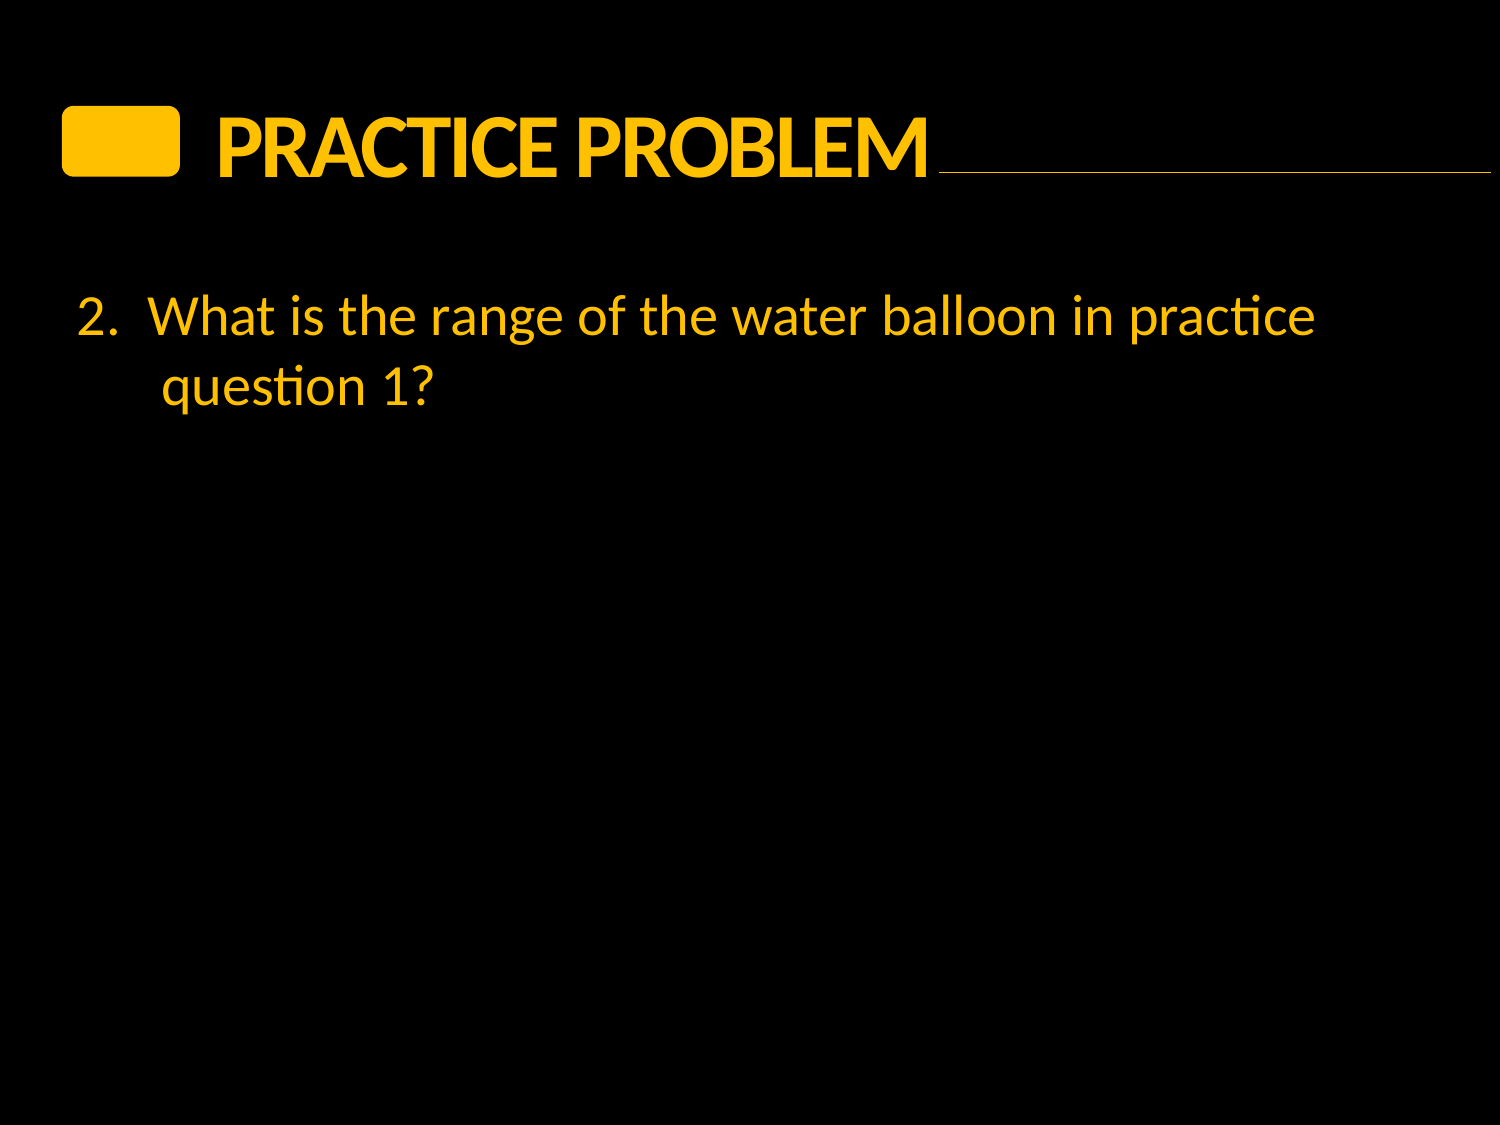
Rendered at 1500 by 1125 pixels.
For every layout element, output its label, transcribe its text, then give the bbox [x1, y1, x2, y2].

text_box [59, 103, 103, 179]
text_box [108, 77, 1492, 205]
text_box 2. What is the range of the water balloon in practice question 1? [61, 269, 1465, 425]
